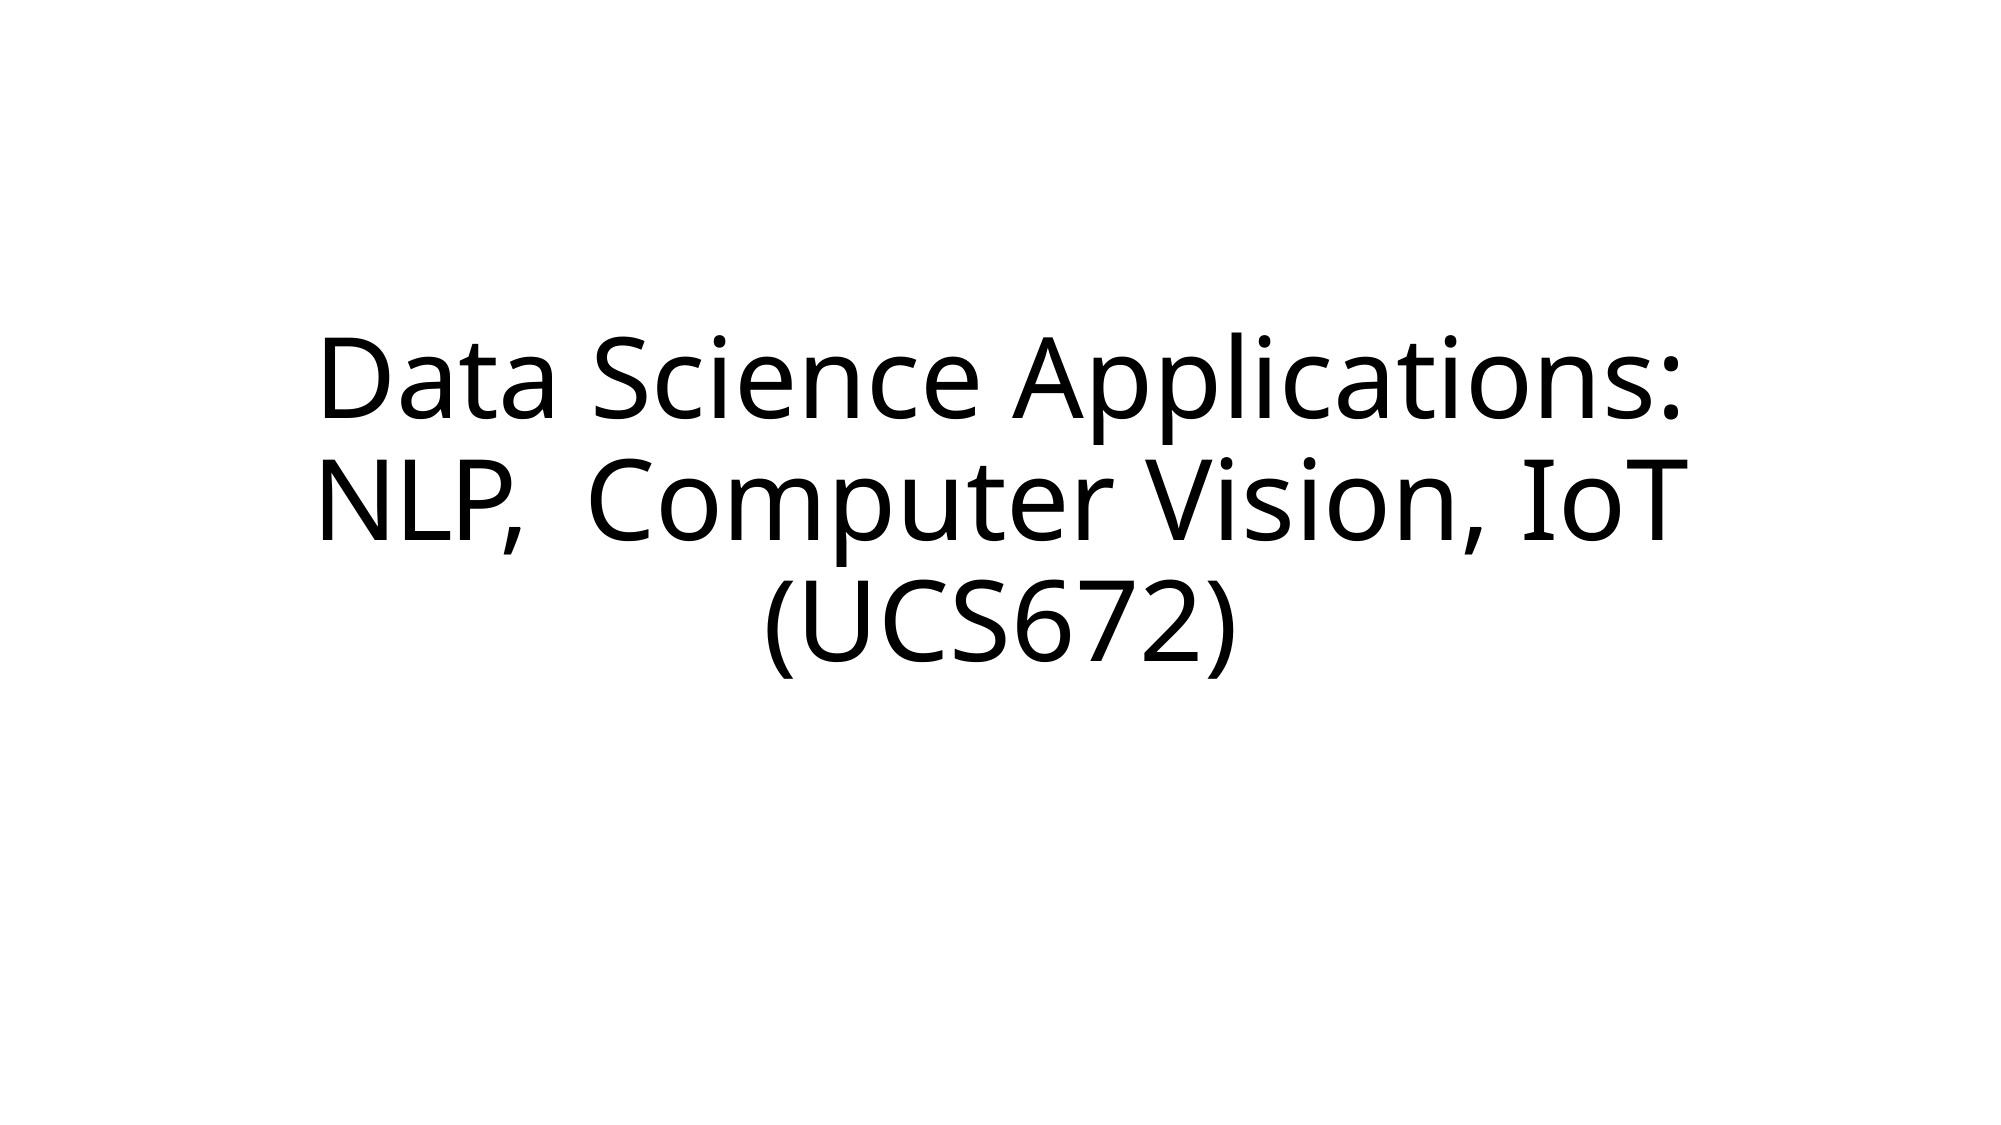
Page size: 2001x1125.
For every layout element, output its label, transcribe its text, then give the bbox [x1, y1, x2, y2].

title Data Science Applications: NLP, Computer Vision, IoT (UCS672) [301, 302, 1699, 685]
